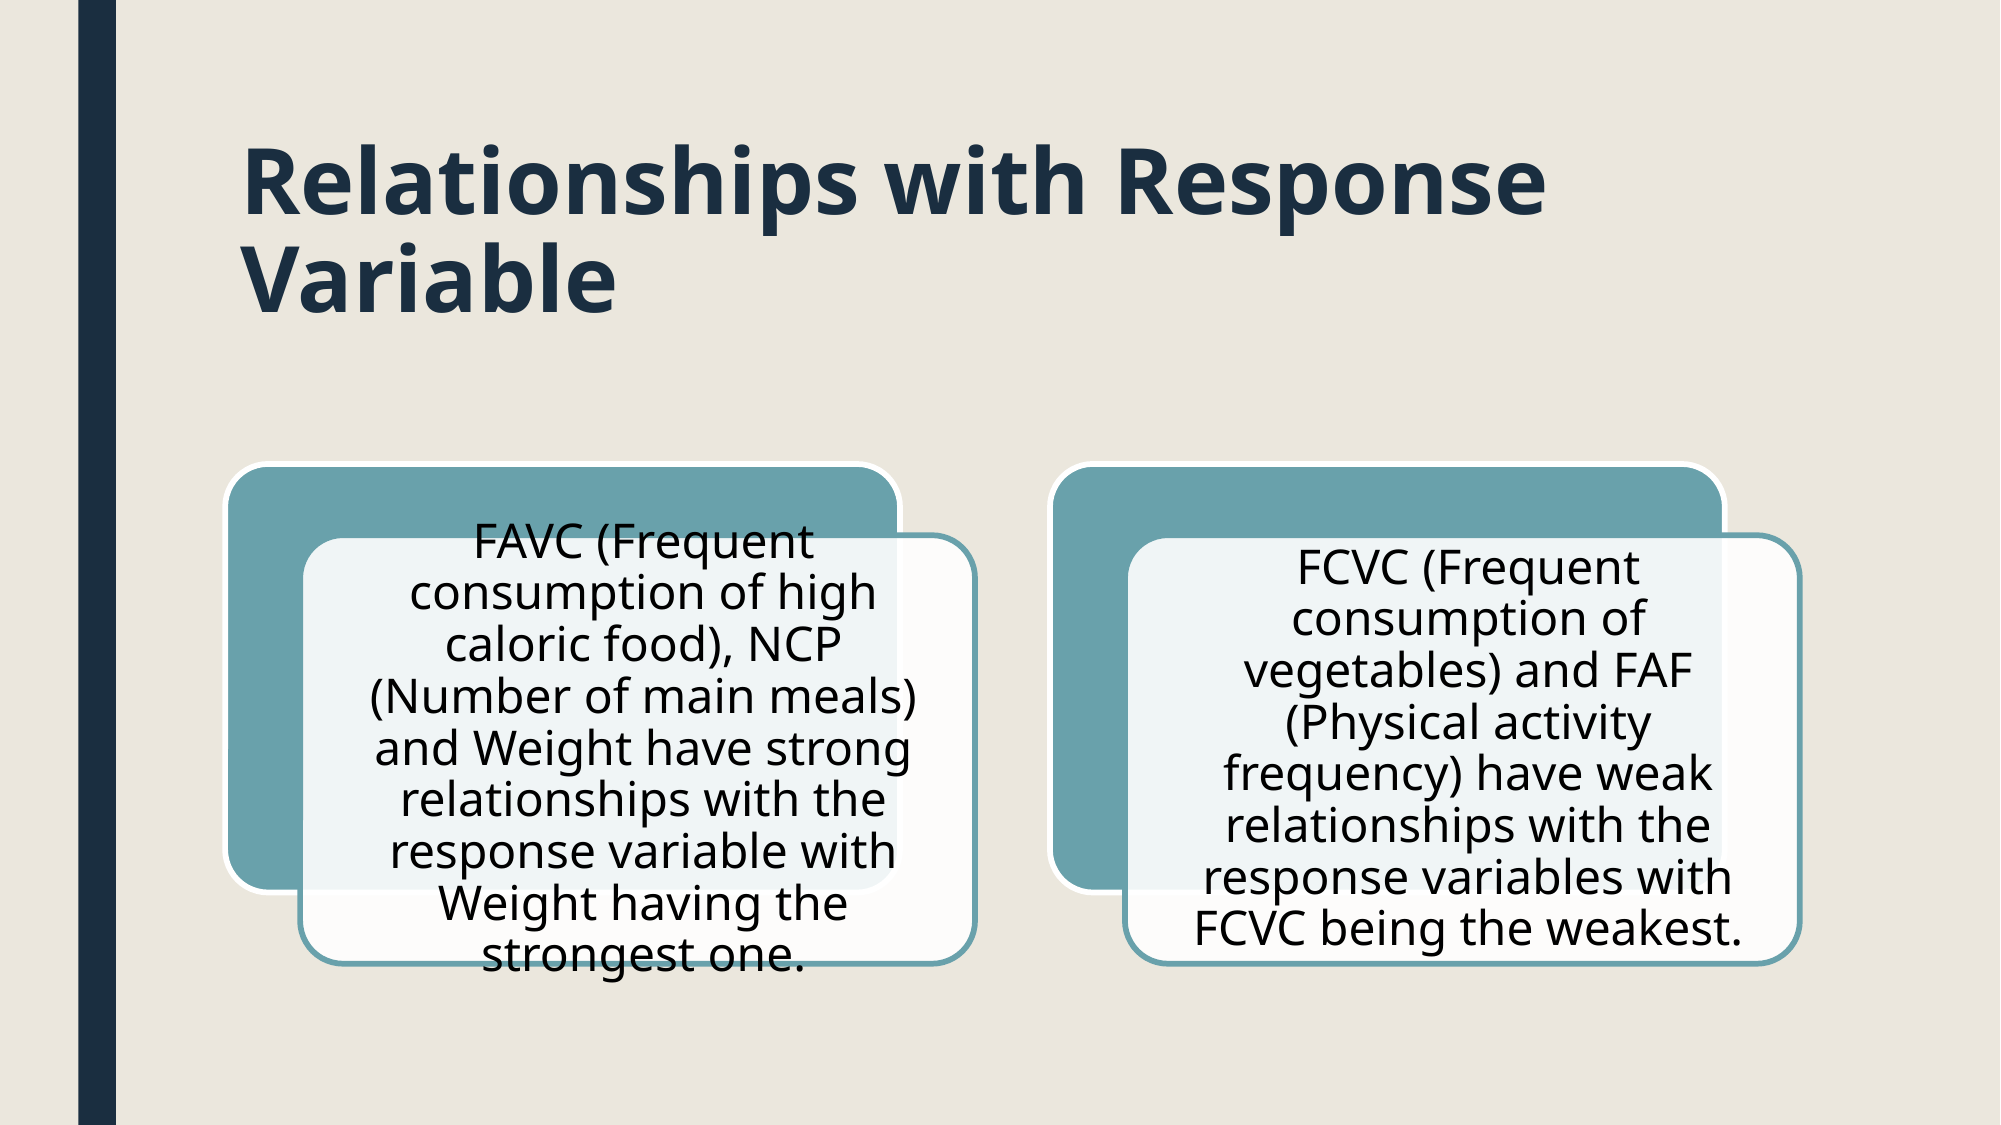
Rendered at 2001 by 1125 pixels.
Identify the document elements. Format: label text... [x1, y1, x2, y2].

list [224, 424, 1800, 1003]
title Relationships with Response Variable [225, 112, 1800, 357]
